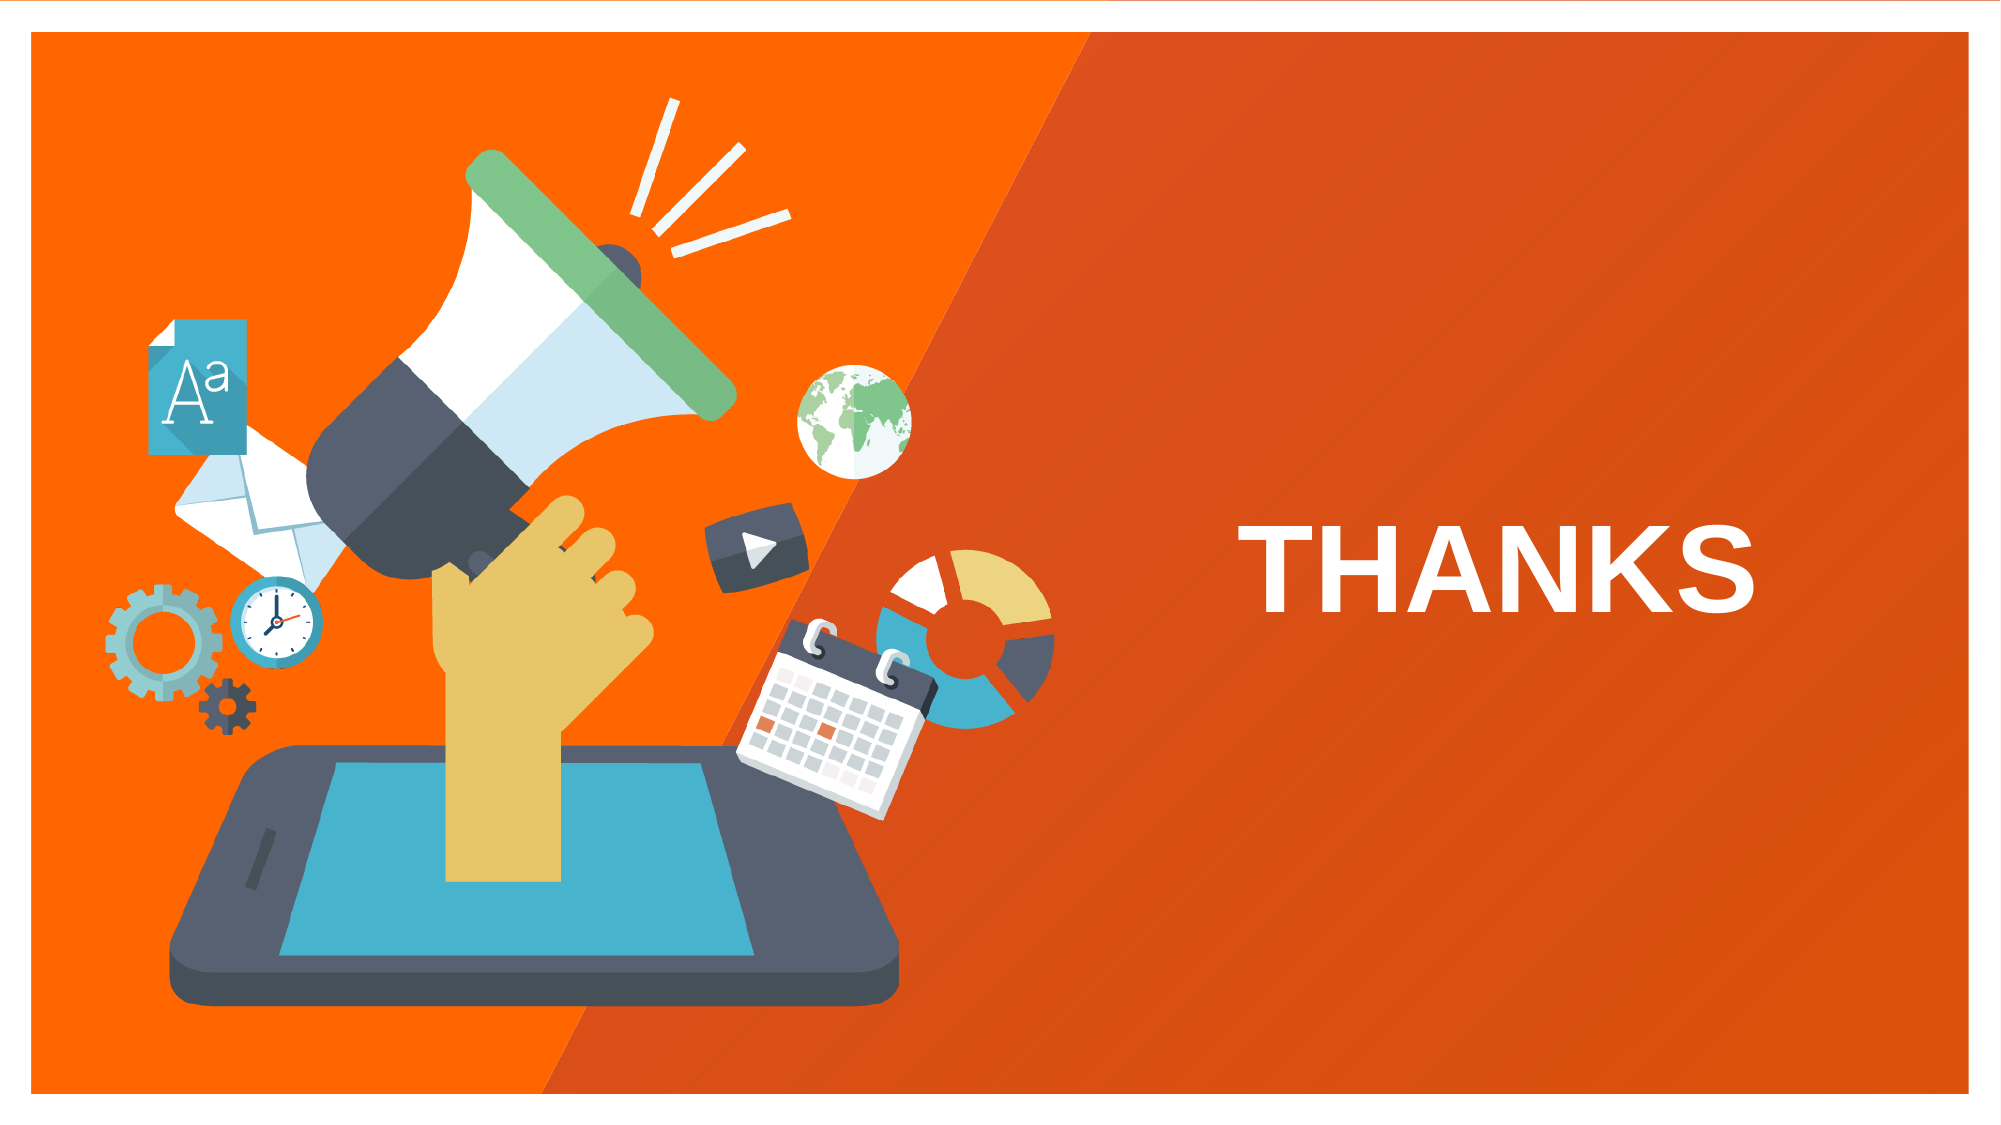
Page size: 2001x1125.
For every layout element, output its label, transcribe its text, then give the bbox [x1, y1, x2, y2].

picture [1, 0, 1127, 1125]
title THANKS [1082, 497, 1914, 628]
